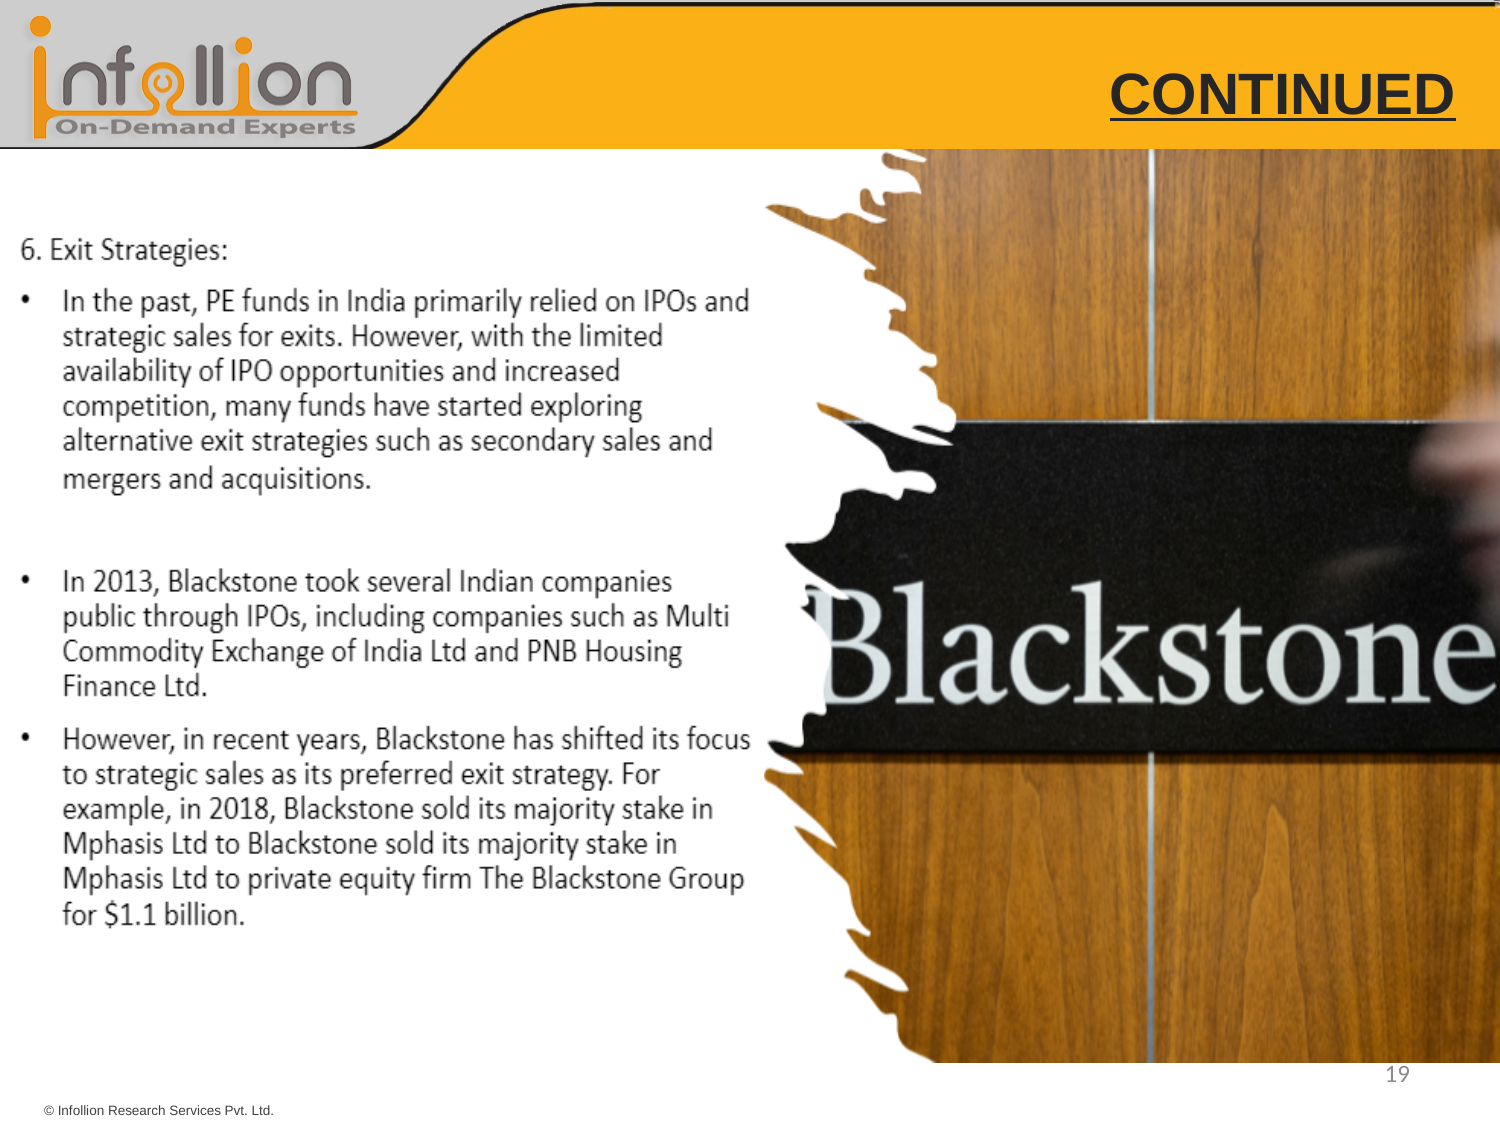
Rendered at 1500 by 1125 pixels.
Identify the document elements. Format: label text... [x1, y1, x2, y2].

title CONTINUED [560, 44, 1471, 138]
picture [0, 0, 1500, 1063]
slide_number 19 [1074, 1071, 1425, 1103]
